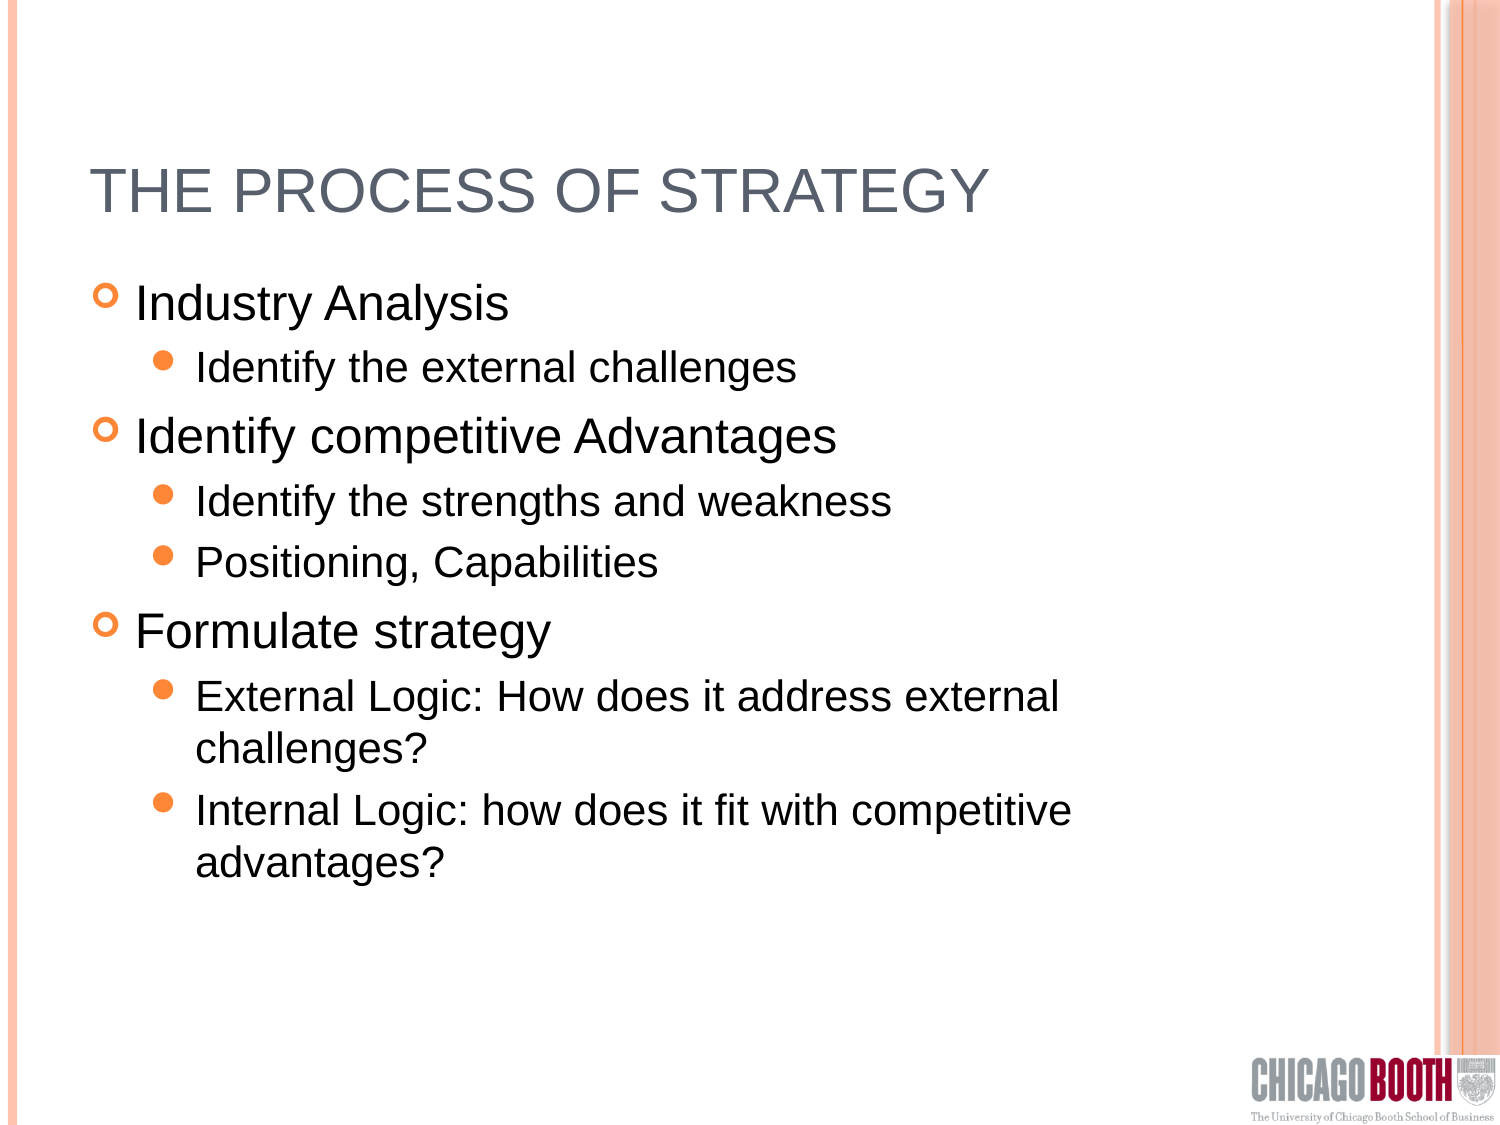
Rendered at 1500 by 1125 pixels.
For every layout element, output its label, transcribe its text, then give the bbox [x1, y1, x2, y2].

picture [1246, 1055, 1500, 1125]
list Industry Analysis Identify the external challenges Identify competitive Advantages Identify the strengths and weakness Positioning, Capabilities Formulate strategy External Logic: How does it address external challenges? Internal Logic: how does it fit with competitive advantages? [74, 262, 1301, 1063]
title The process of strategy [75, 45, 1300, 233]
